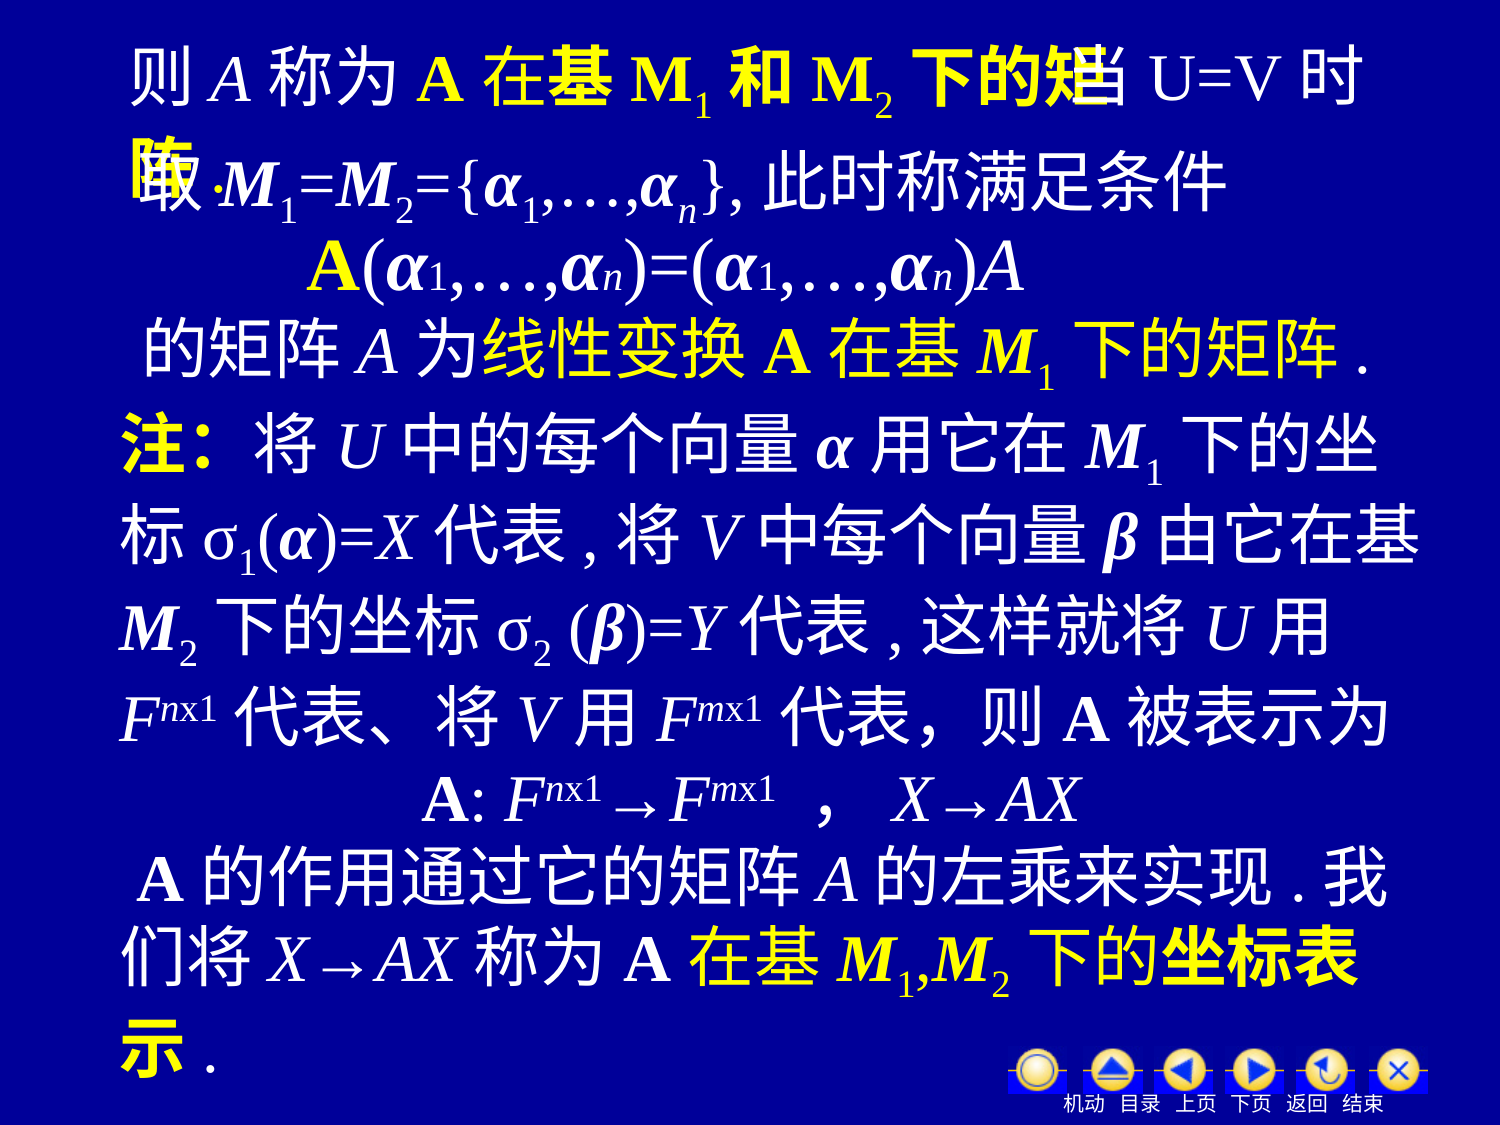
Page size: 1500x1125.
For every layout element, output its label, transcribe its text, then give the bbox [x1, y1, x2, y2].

text_box 当U=V时 [1051, 26, 1500, 121]
text_box 注：将U中的每个向量α用它在M1下的坐标σ1(α)=X代表,将V中每个向量β由它在基M2下的坐标σ2 (β)=Y代表,这样就将U用Fnx1代表、将V用Fmx1代表，则A被表示为 A: Fnx1→Fmx1 ，X→AX A的作用通过它的矩阵A的左乘来实现.我们将X→AX称为A在基M1,M2下的坐标表示. [104, 394, 1444, 1093]
text_box 的矩阵A为线性变换A在基M1下的矩阵. [126, 299, 1464, 406]
text_box 则A称为A在基M1和M2下的矩阵. [113, 27, 1206, 214]
text_box 取M1=M2={α1,…,αn},此时称满足条件 [122, 132, 1471, 239]
text_box A(α1,…,αn)=(α1,…,αn)A [273, 207, 1230, 299]
